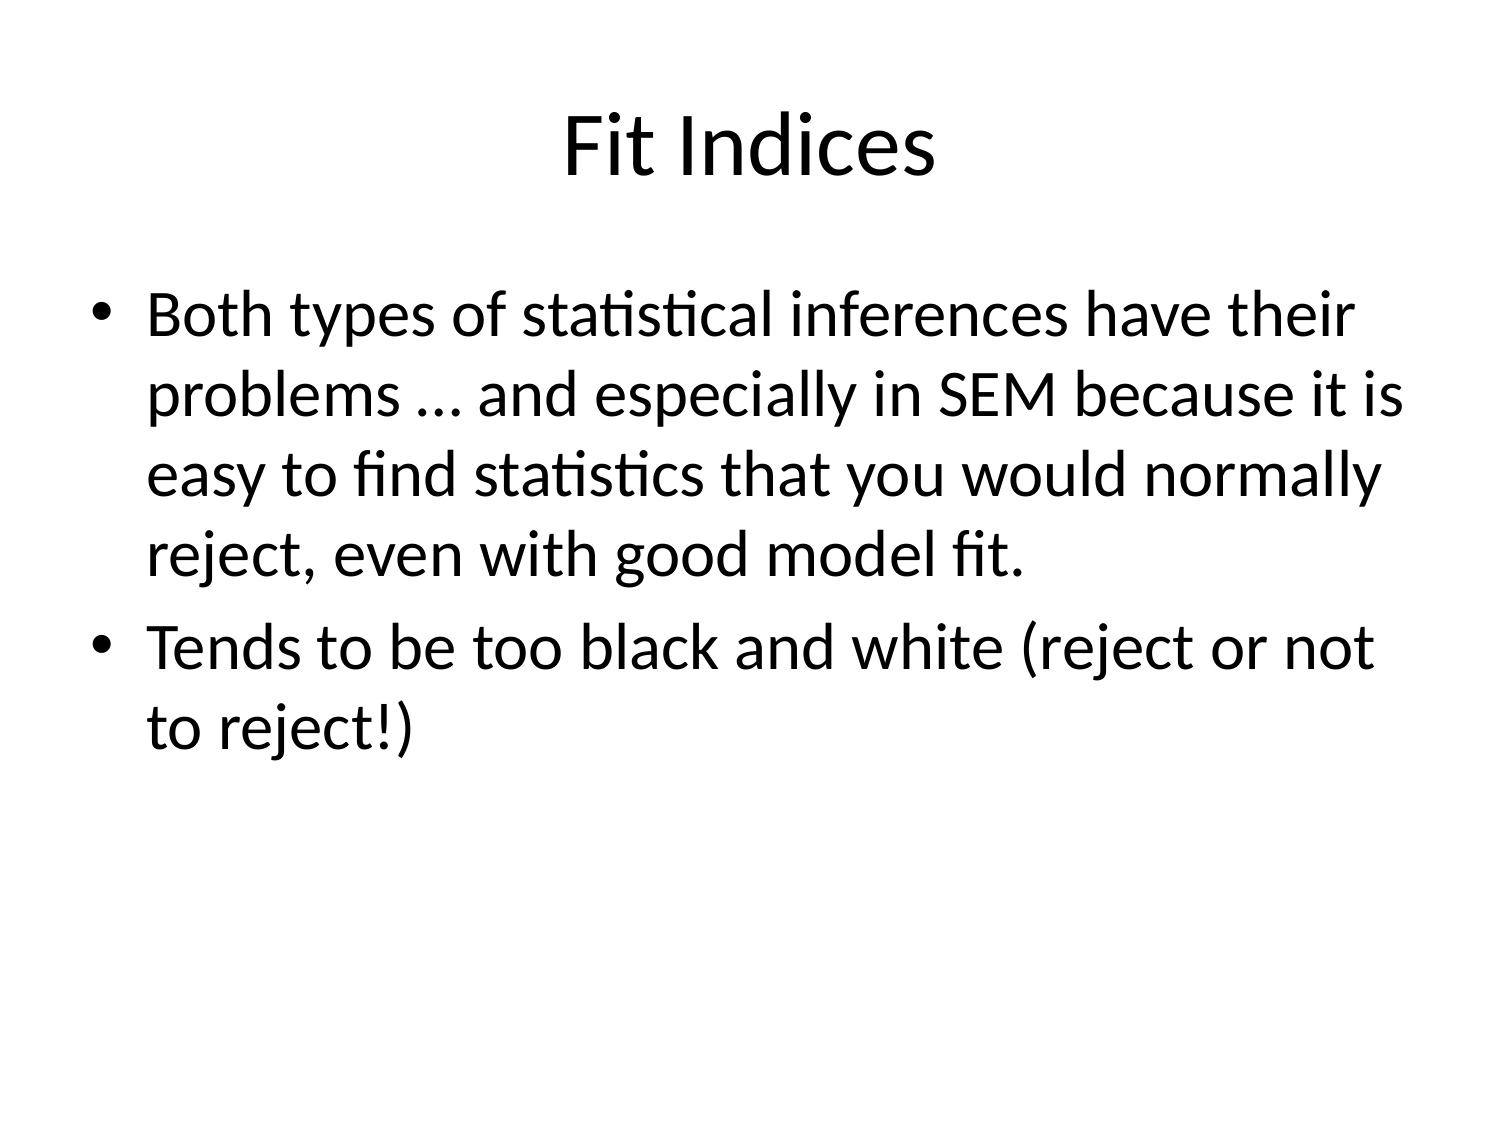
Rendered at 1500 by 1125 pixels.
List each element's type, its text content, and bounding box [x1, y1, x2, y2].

list Both types of statistical inferences have their problems … and especially in SEM because it is easy to find statistics that you would normally reject, even with good model fit. Tends to be too black and white (reject or not to reject!) [75, 262, 1425, 1005]
title Fit Indices [75, 45, 1425, 233]
